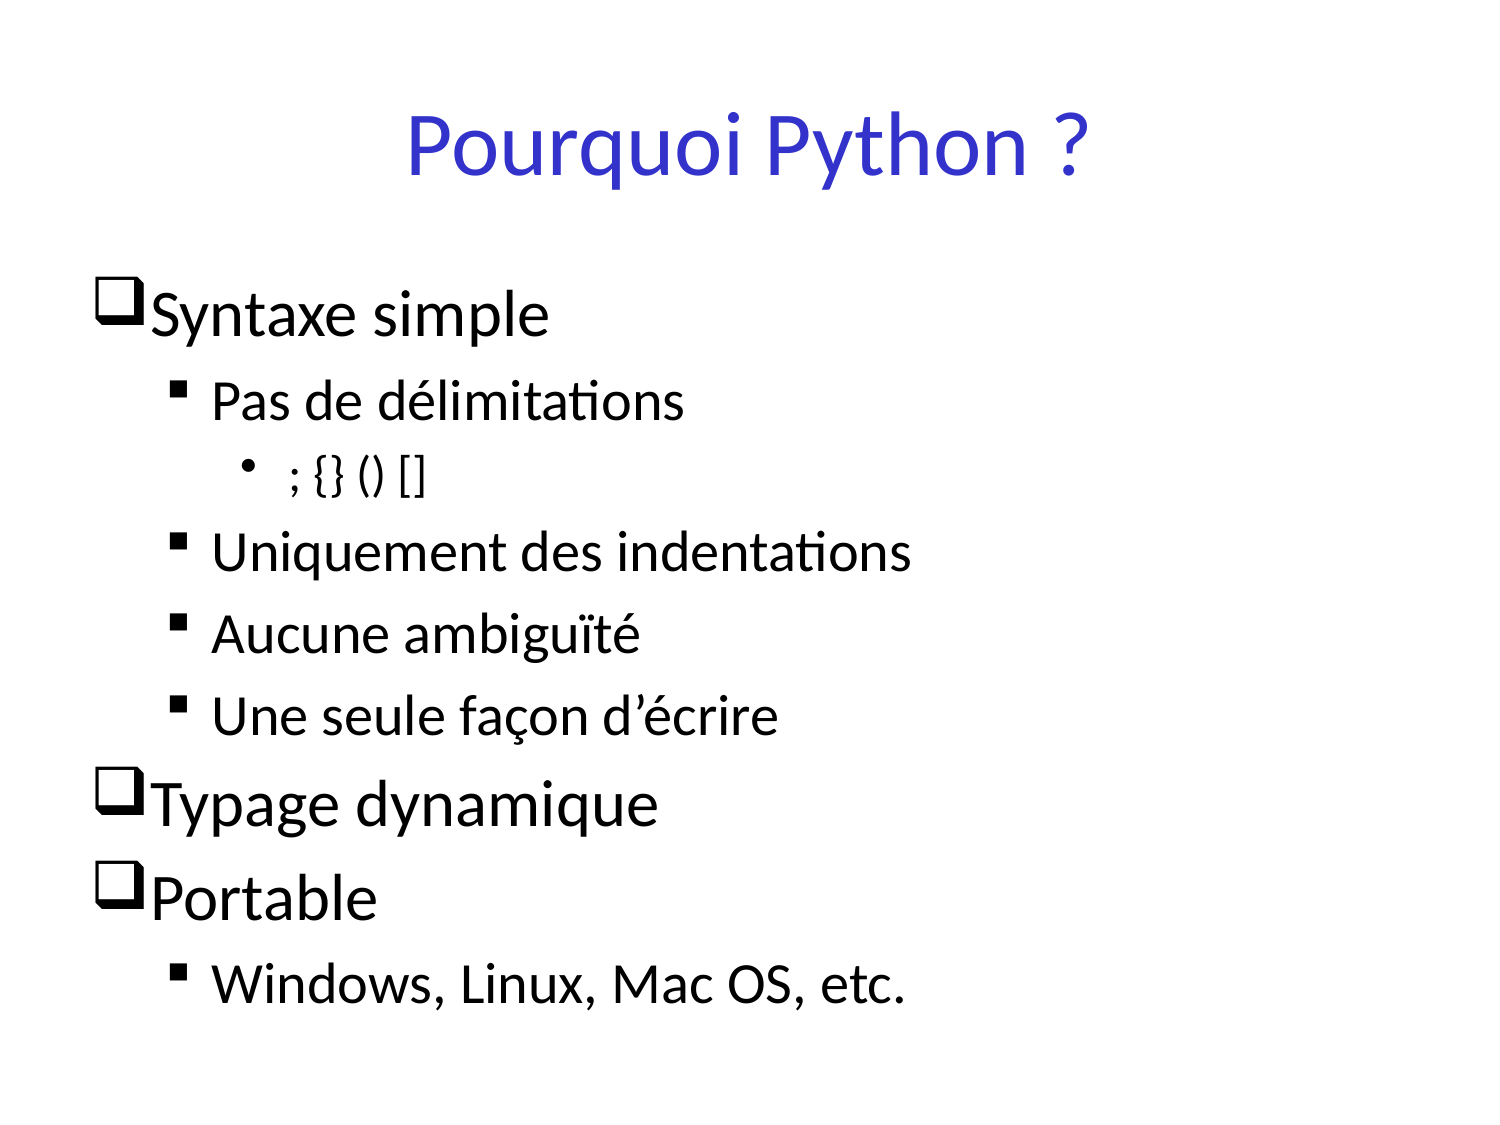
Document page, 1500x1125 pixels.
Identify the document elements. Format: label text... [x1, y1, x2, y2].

title Pourquoi Python ? [75, 45, 1425, 233]
list Syntaxe simple Pas de délimitations ; {} () [] Uniquement des indentations Aucune ambiguïté Une seule façon d’écrire Typage dynamique Portable Windows, Linux, Mac OS, etc. [75, 262, 1425, 1005]
